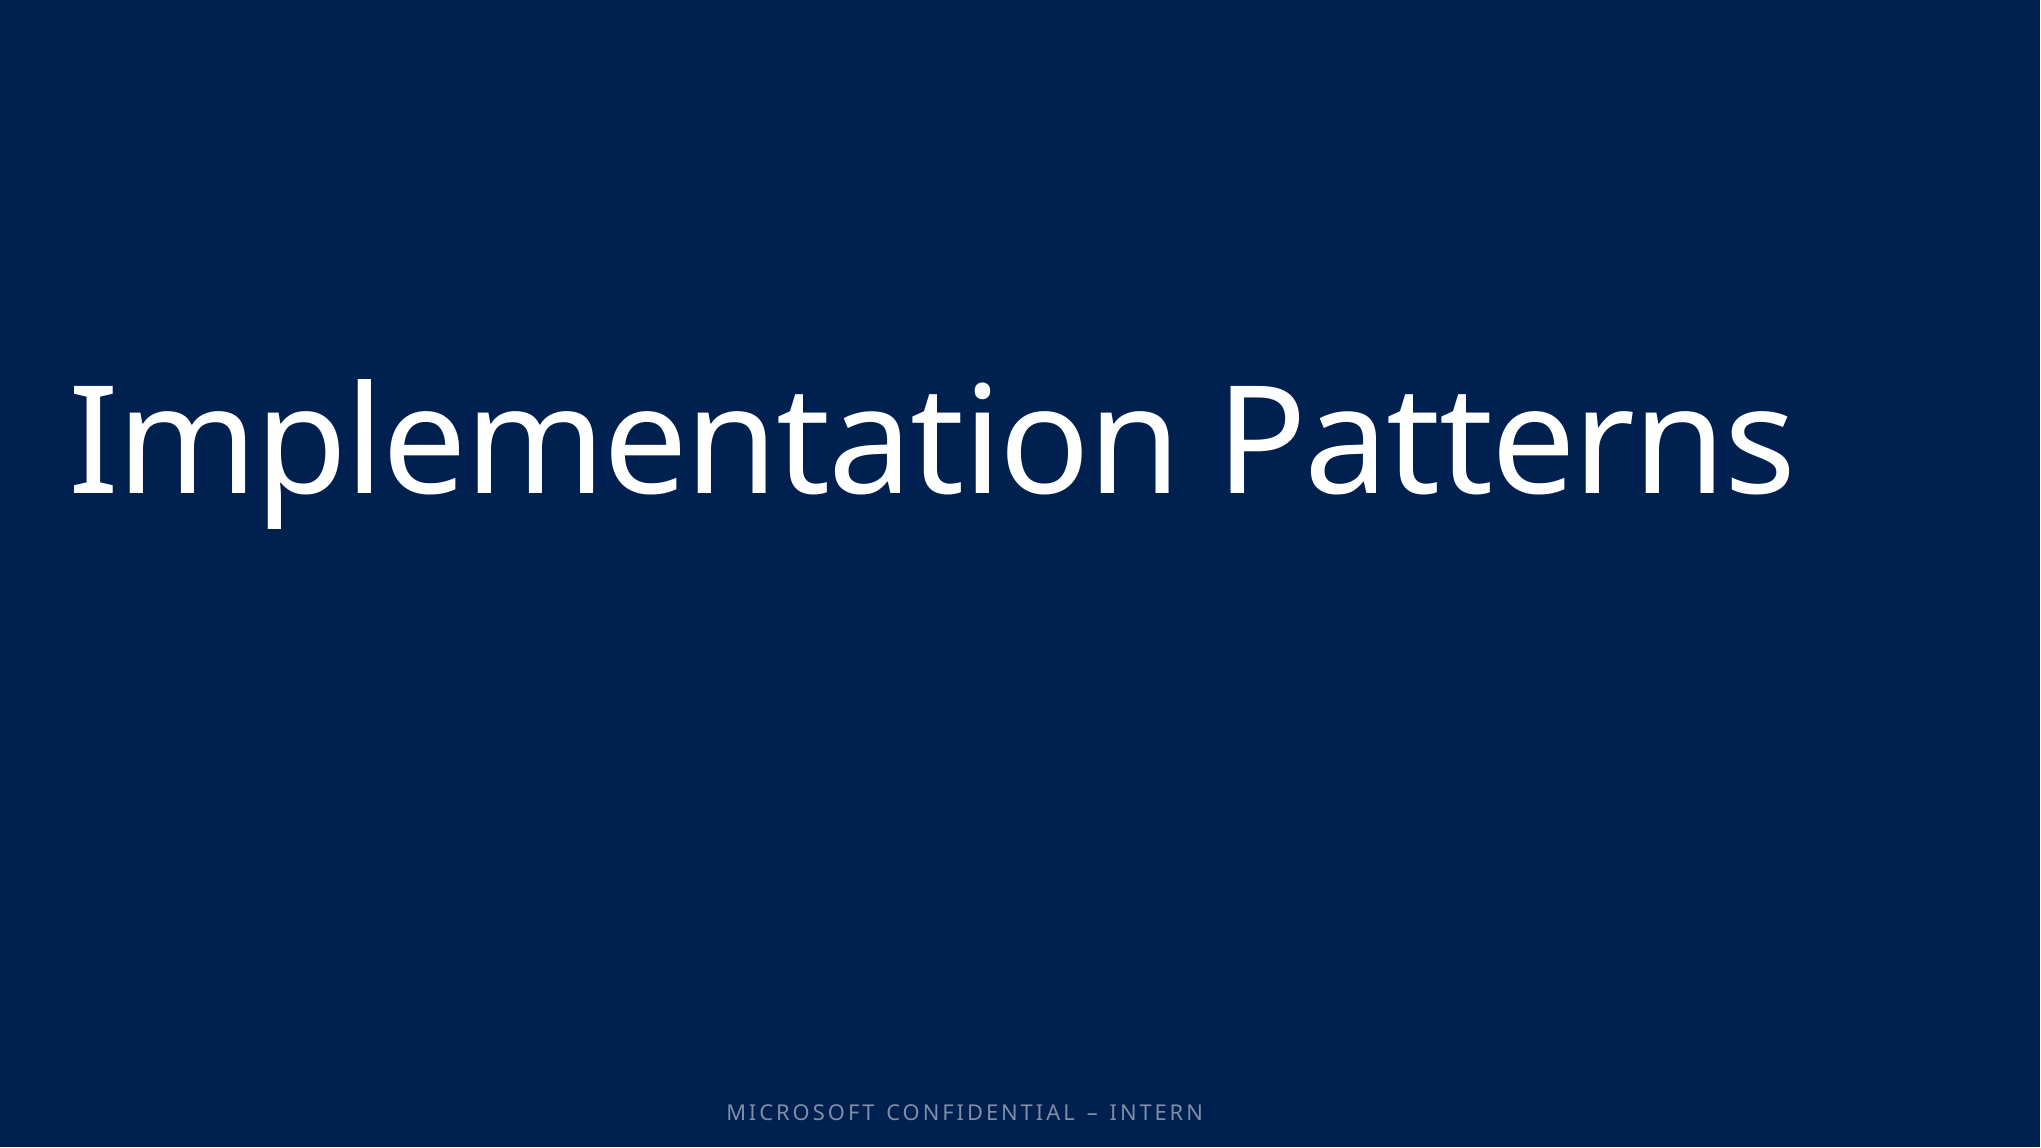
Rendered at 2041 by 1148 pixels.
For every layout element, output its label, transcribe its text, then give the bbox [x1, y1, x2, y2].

title Implementation Patterns [45, 348, 1996, 543]
